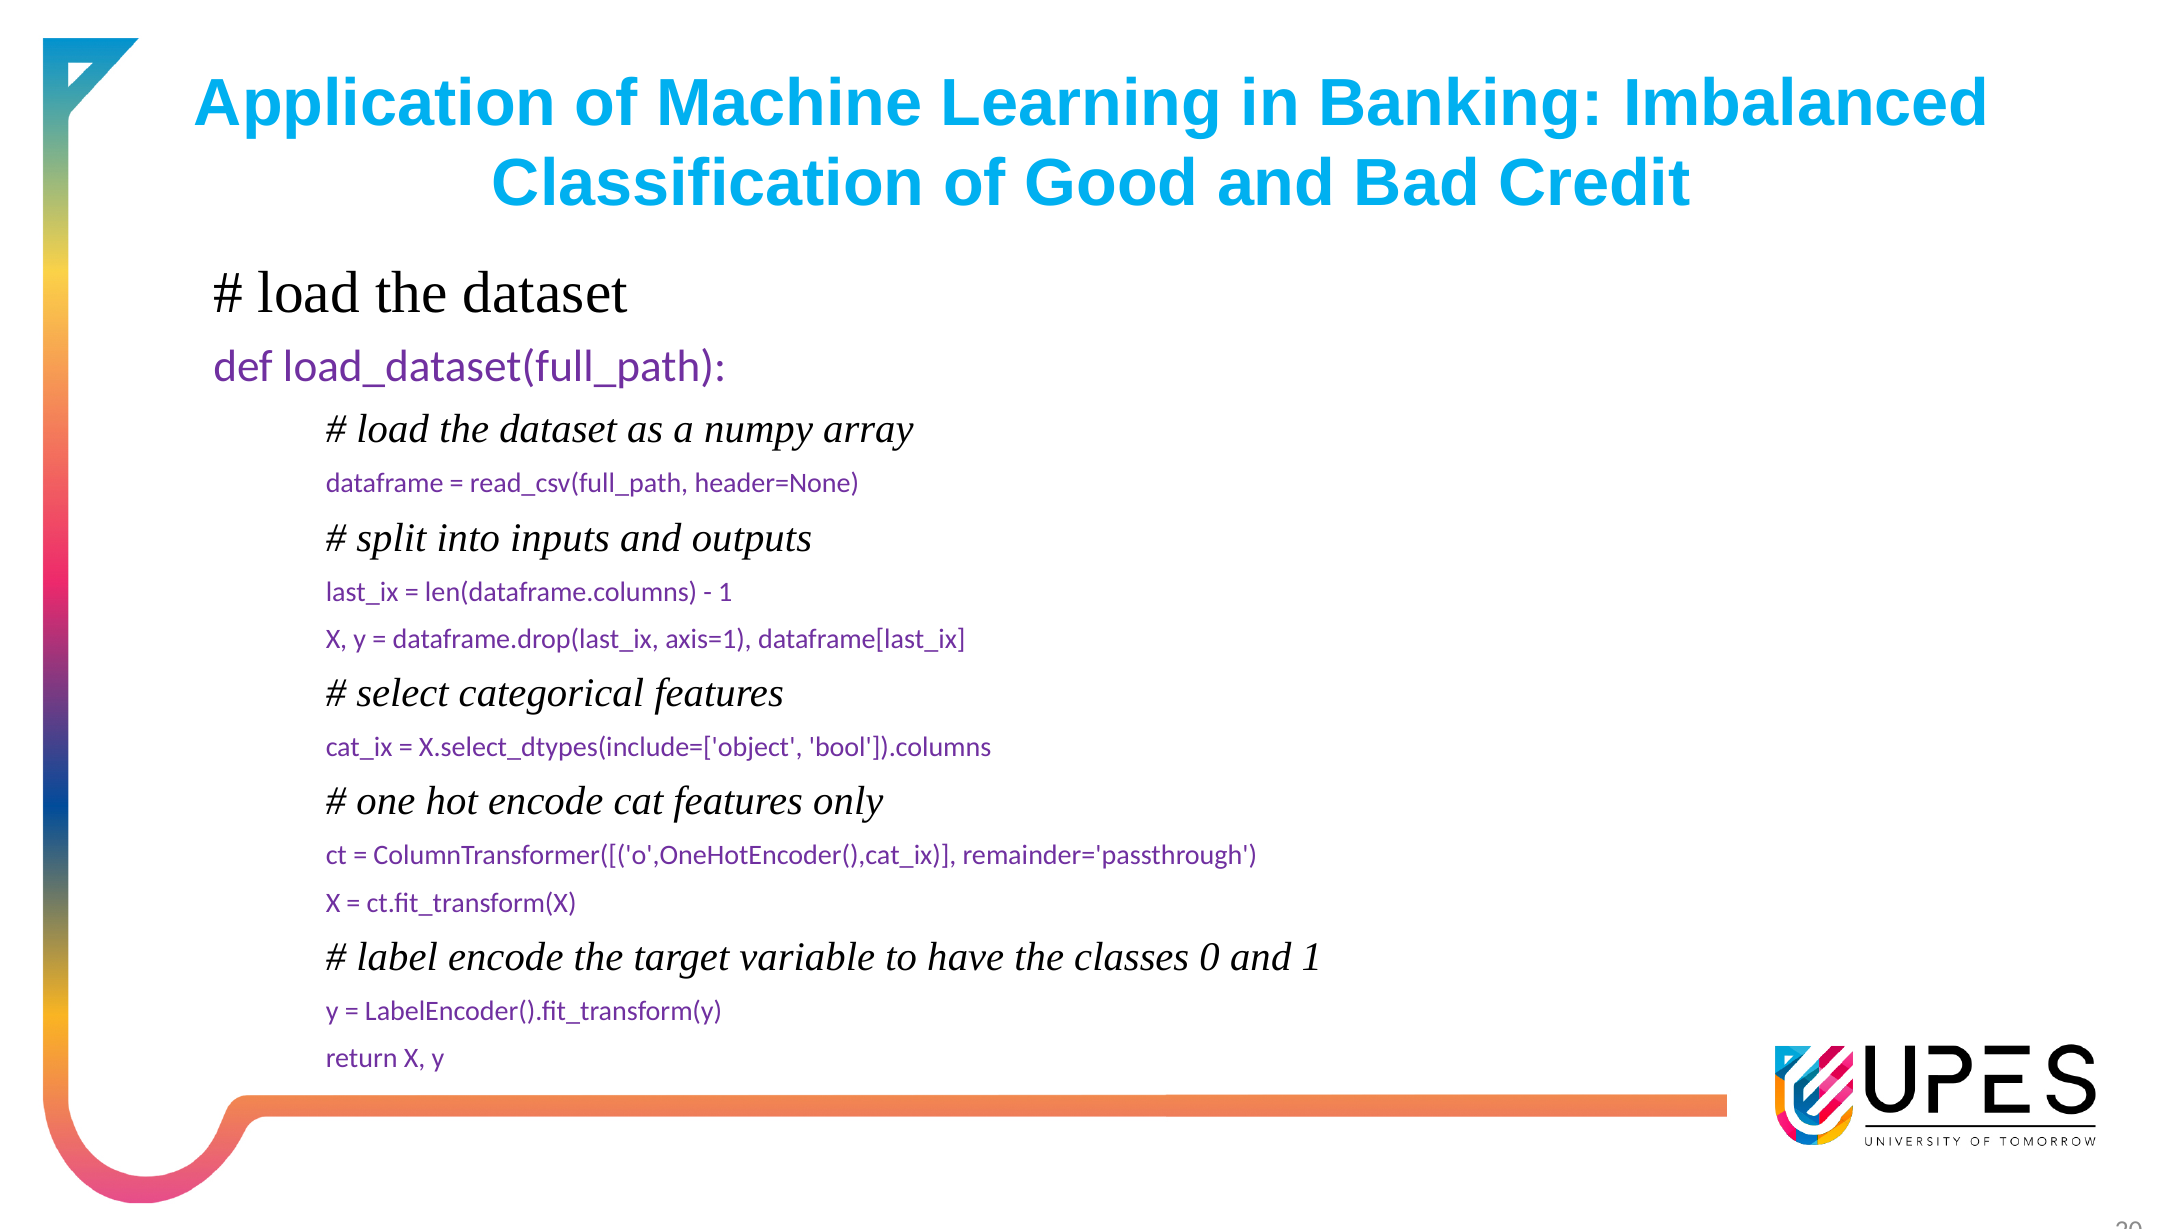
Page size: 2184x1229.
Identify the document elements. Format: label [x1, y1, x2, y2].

list [0, 2, 2184, 1229]
